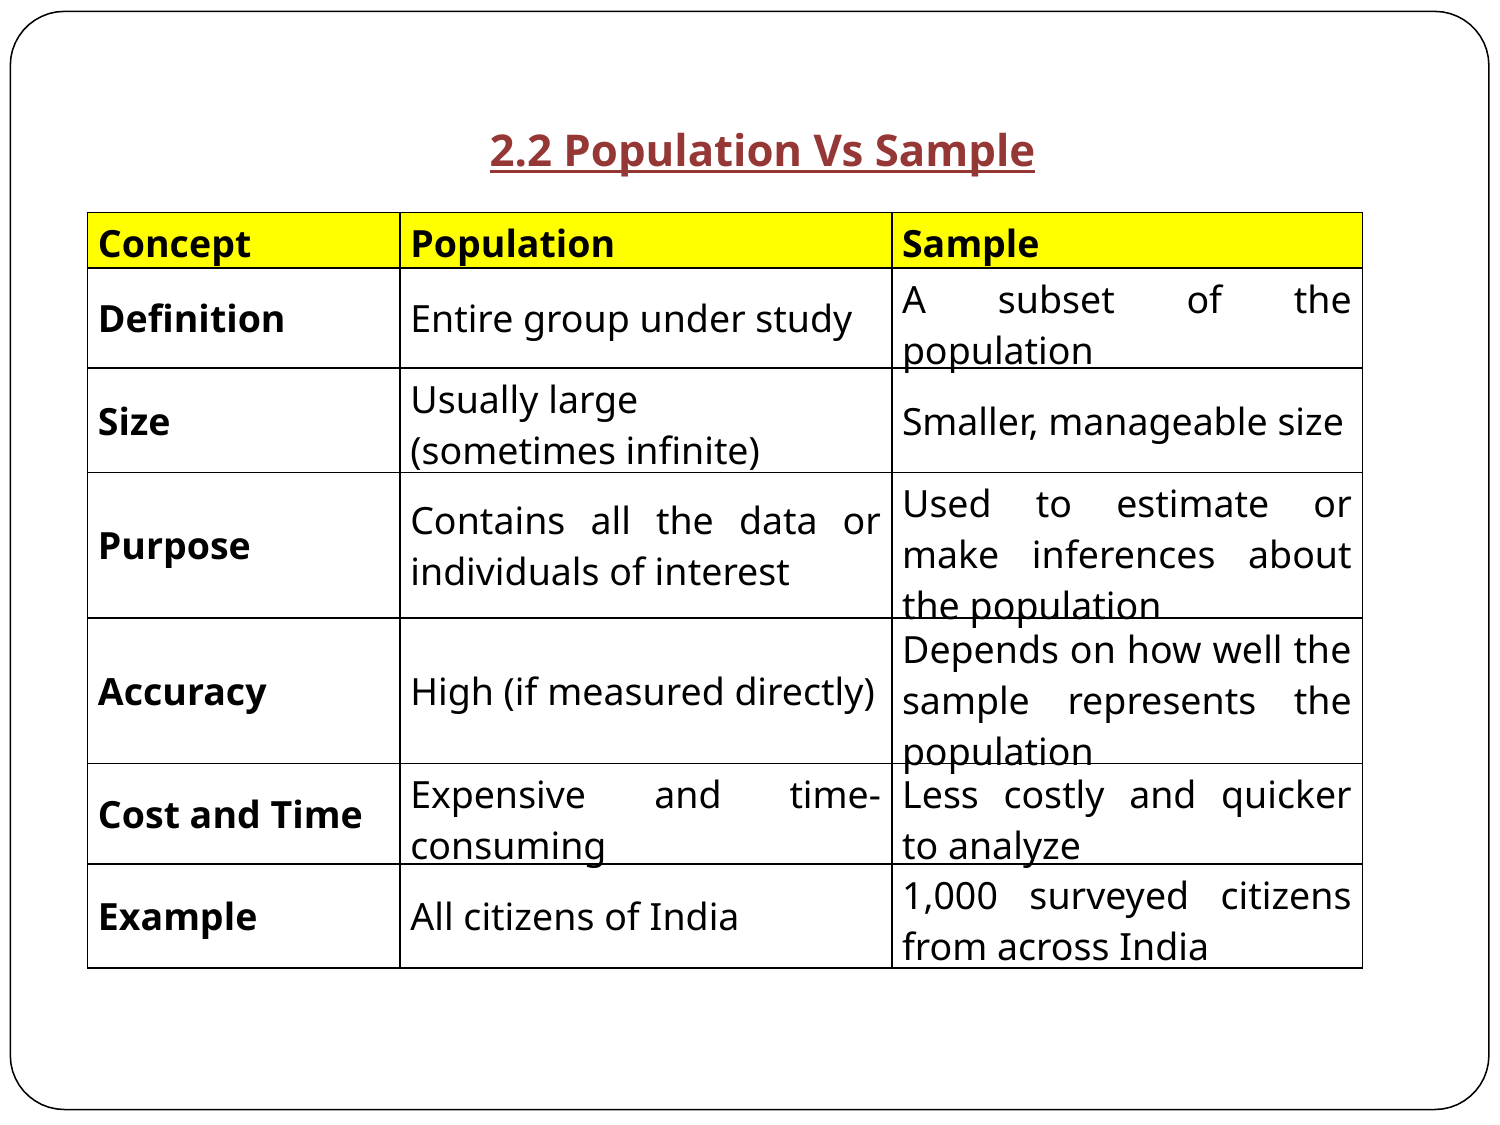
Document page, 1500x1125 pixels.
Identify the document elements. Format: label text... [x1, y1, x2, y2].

table_cell All citizens of India [401, 865, 891, 967]
table_cell Size [88, 369, 399, 472]
table_cell Smaller, manageable size [893, 369, 1362, 472]
table_header Concept [88, 213, 399, 267]
table_header Sample [893, 213, 1362, 267]
table_cell Purpose [88, 473, 399, 617]
table_cell Less costly and quicker to analyze [893, 764, 1362, 863]
table_cell A subset of the population [893, 269, 1362, 367]
table_header Population [401, 213, 891, 267]
table_cell Contains all the data or individuals of interest [401, 473, 891, 617]
table_cell Example [88, 865, 399, 967]
table_cell Expensive and time-consuming [401, 764, 891, 863]
table_cell Usually large (sometimes infinite) [401, 369, 891, 472]
table_cell 1,000 surveyed citizens from across India [893, 865, 1362, 967]
table_cell High (if measured directly) [401, 619, 891, 763]
table_cell Depends on how well the sample represents the population [893, 619, 1362, 763]
table_cell Definition [88, 269, 399, 367]
text_box 2.2 Population Vs Sample [87, 24, 1438, 535]
table_cell Cost and Time [88, 764, 399, 863]
table_cell Entire group under study [401, 269, 891, 367]
table_cell Accuracy [88, 619, 399, 763]
table_cell Used to estimate or make inferences about the population [893, 473, 1362, 617]
